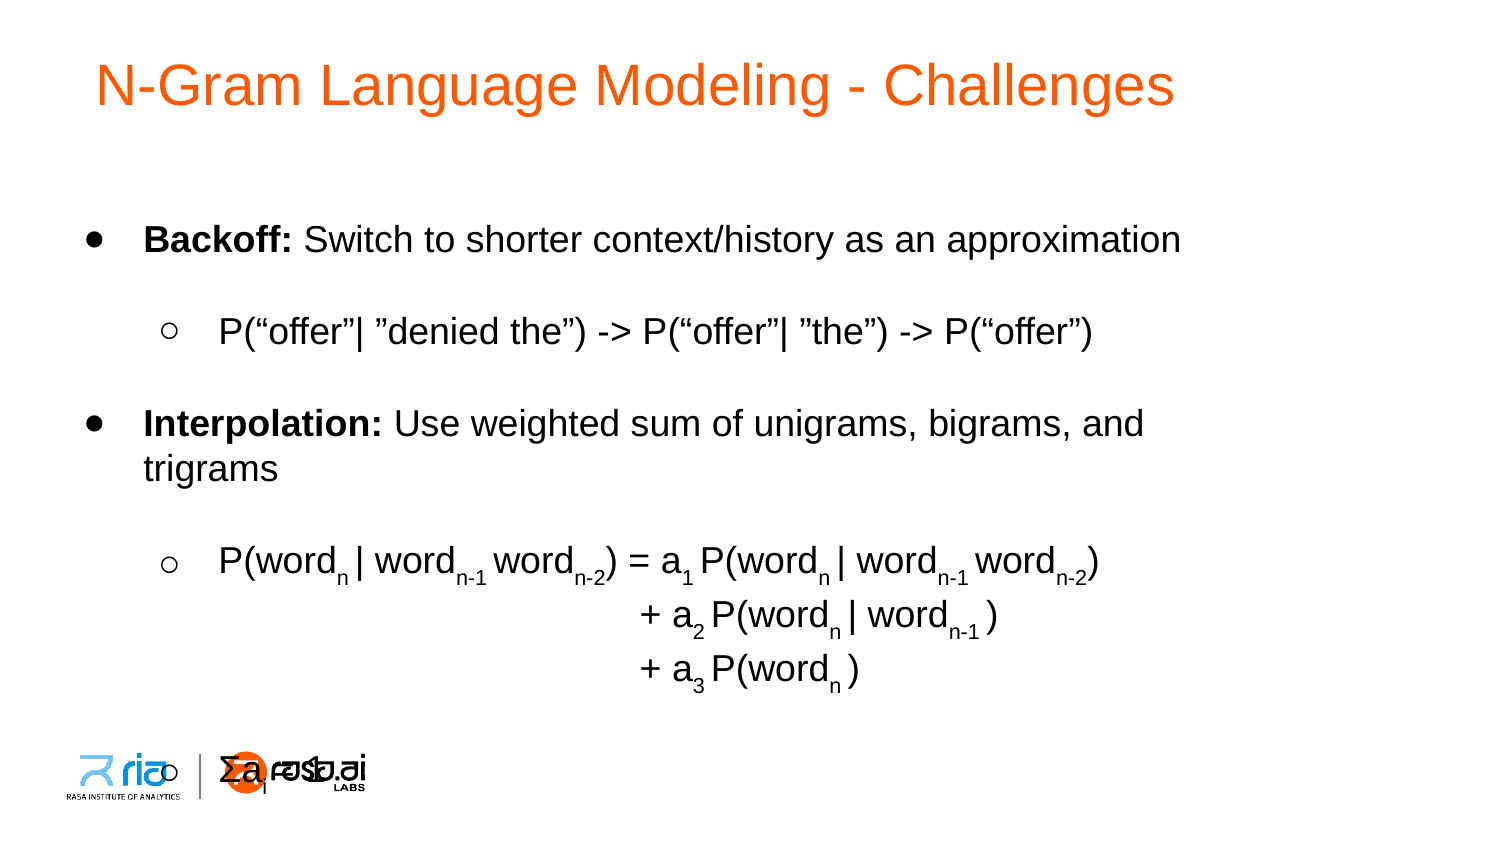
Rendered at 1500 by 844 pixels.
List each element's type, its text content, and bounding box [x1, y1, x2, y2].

picture [58, 744, 188, 808]
text_box Backoff: Switch to shorter context/history as an approximation P(“offer”| ”denied the”) -> P(“offer”| ”the”) -> P(“offer”) Interpolation: Use weighted sum of unigrams, bigrams, and trigrams P(wordn | wordn-1 wordn-2) = a1 P(wordn | wordn-1 wordn-2) + a2 P(wordn | wordn-1 ) + a3 P(wordn ) Σai = 1 [79, 212, 1279, 799]
title N-Gram Language Modeling - Challenges [93, 44, 1343, 188]
